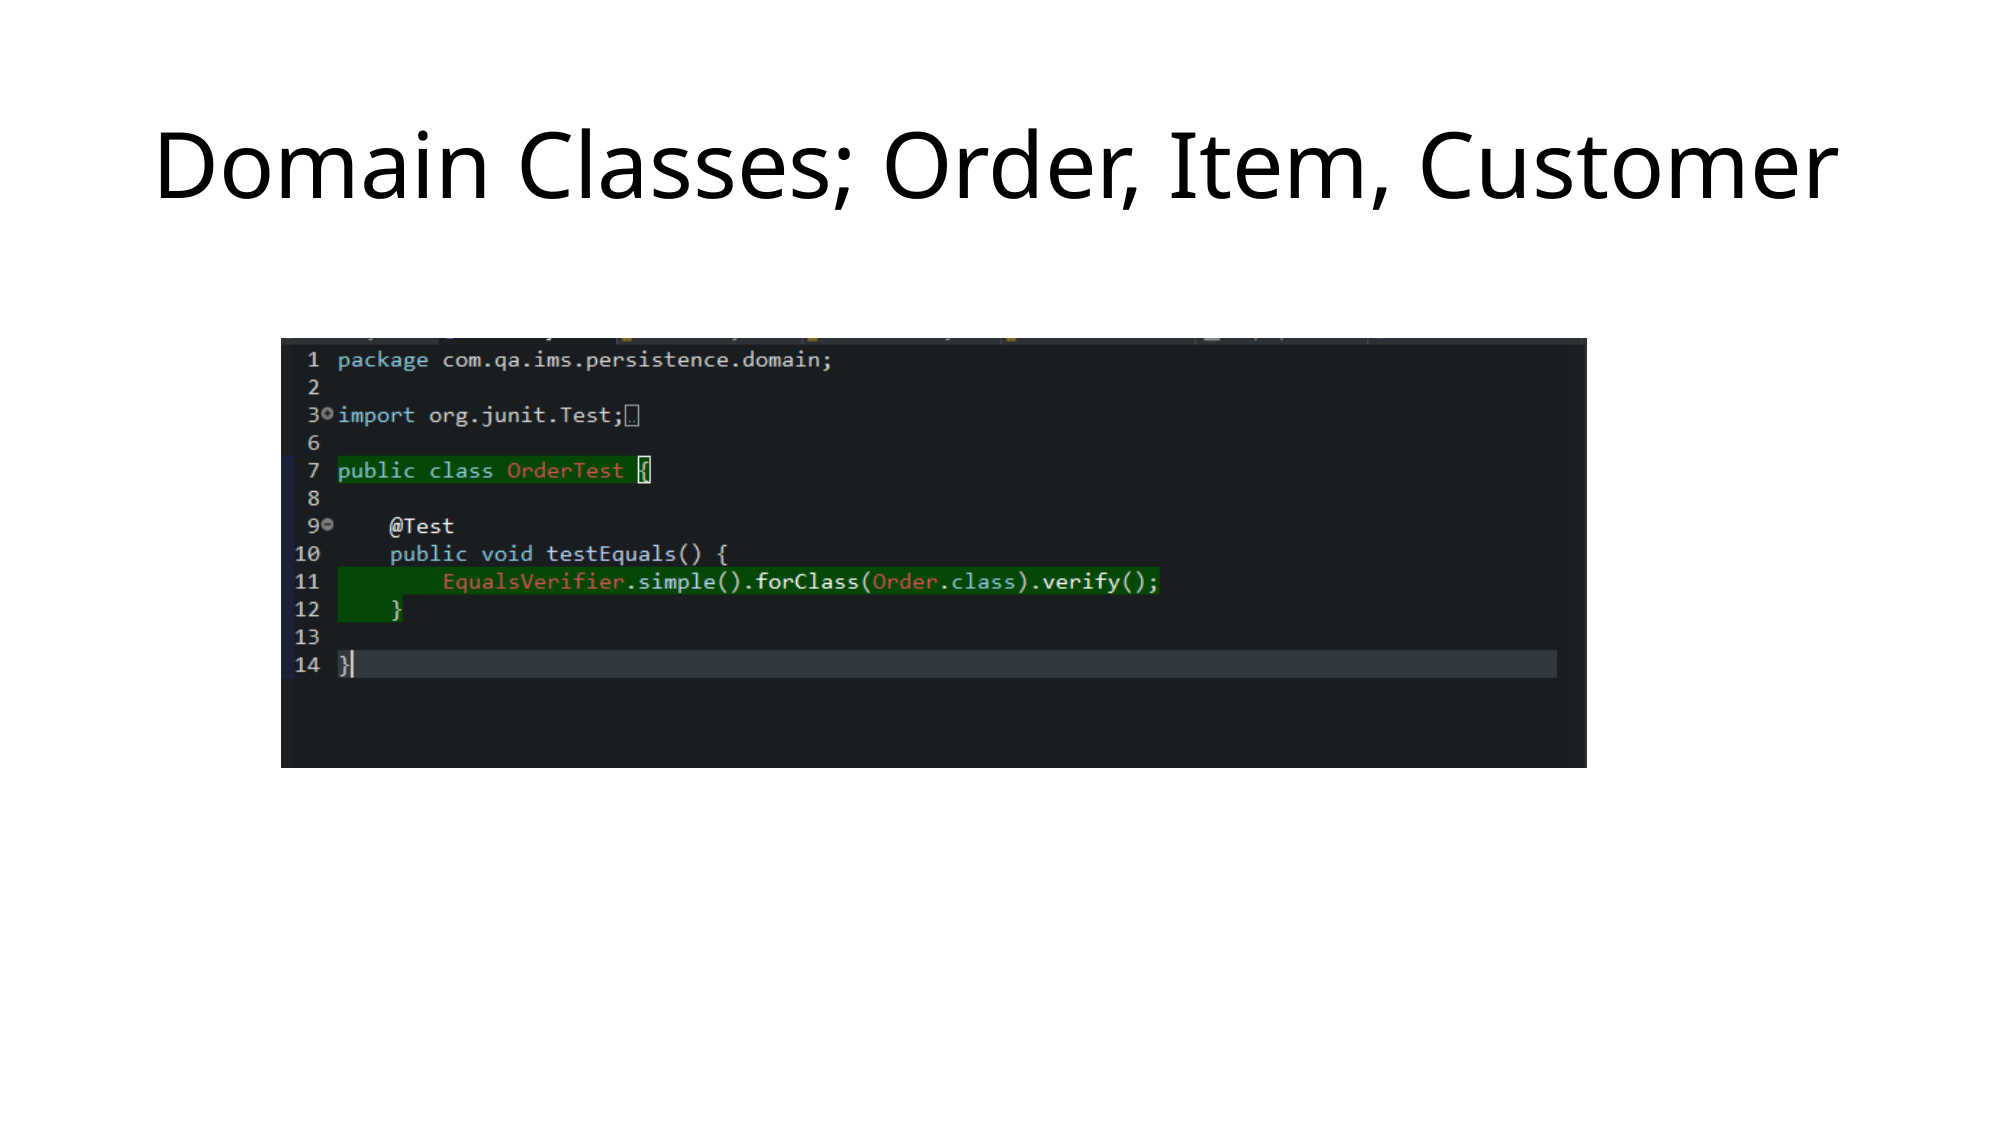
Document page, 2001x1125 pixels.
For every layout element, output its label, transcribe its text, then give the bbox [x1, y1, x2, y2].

title Domain Classes; Order, Item, Customer [137, 59, 1863, 278]
picture [281, 338, 1587, 768]
